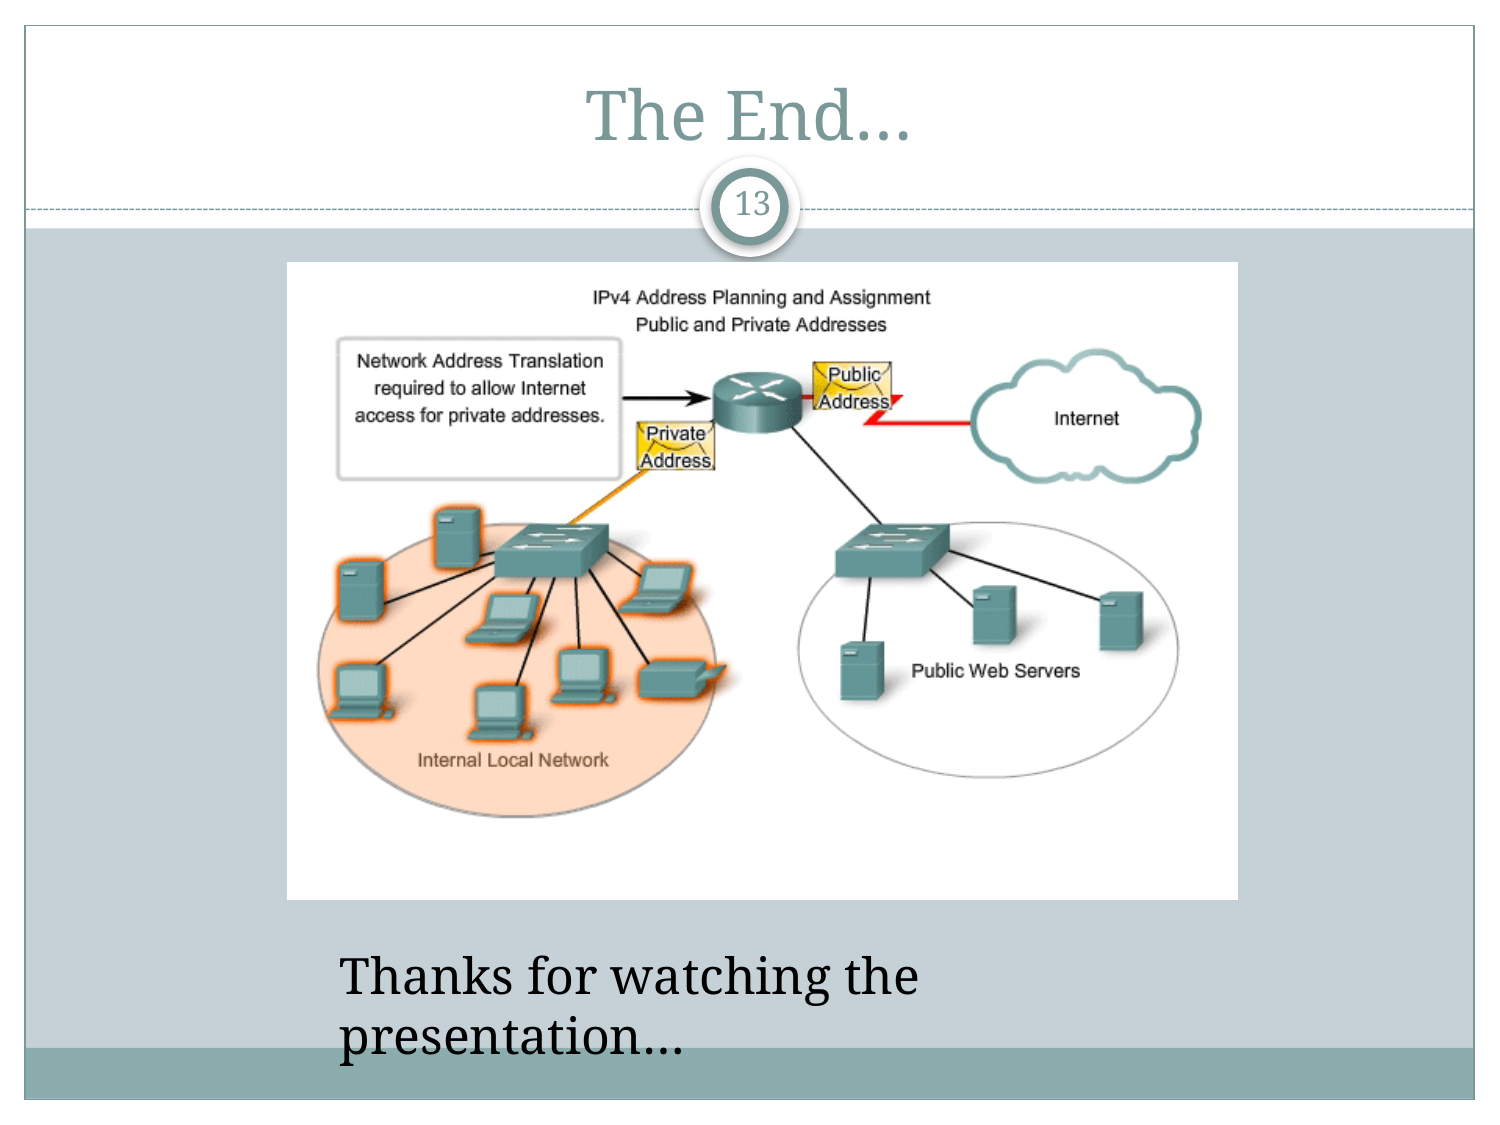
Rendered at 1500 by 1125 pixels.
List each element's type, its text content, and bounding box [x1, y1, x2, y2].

slide_number 13 [715, 168, 791, 241]
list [287, 262, 1238, 901]
text_box Thanks for watching the presentation… [324, 937, 1225, 1073]
title The End… [49, 37, 1450, 162]
